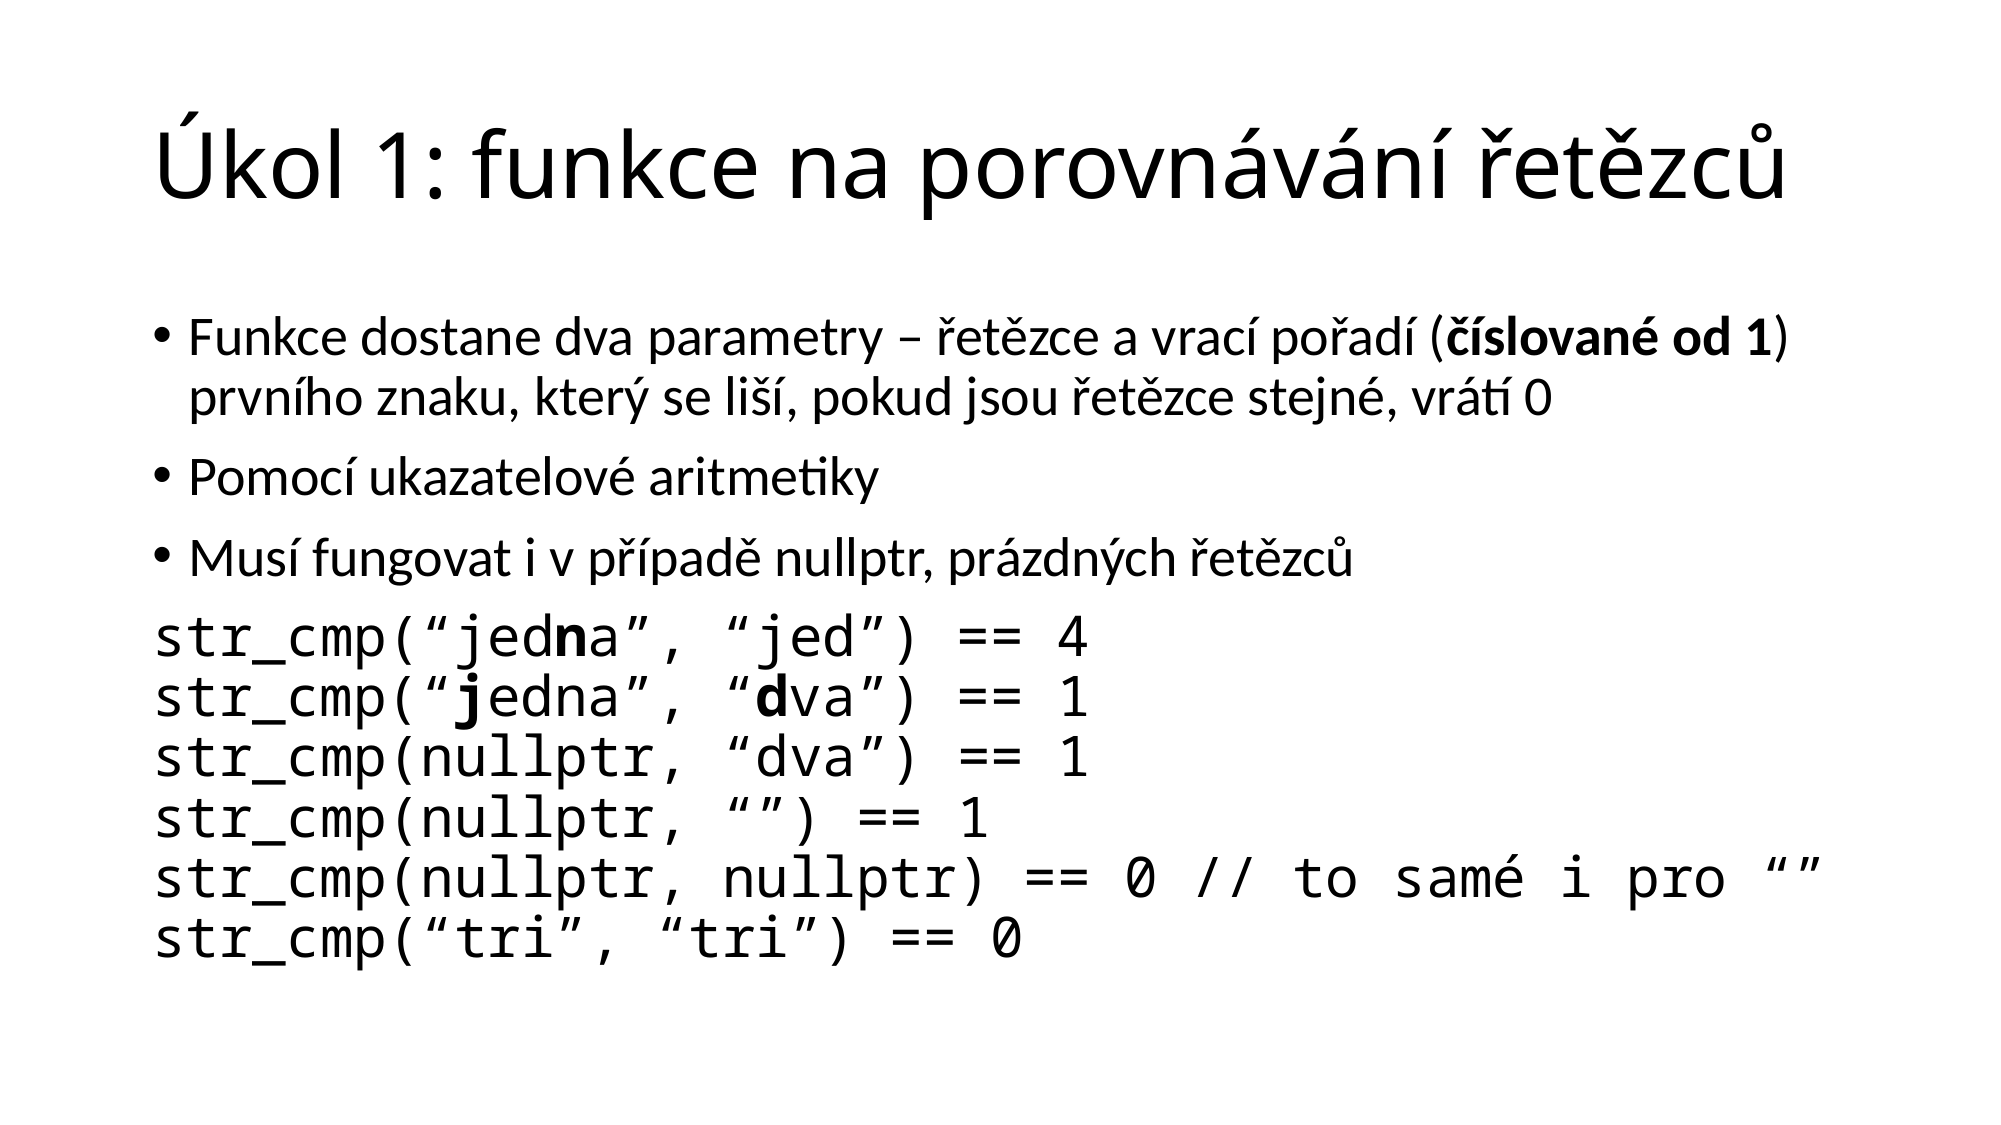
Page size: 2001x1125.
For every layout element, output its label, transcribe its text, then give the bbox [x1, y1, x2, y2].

title Úkol 1: funkce na porovnávání řetězců [137, 59, 1863, 278]
list Funkce dostane dva parametry – řetězce a vrací pořadí (číslované od 1) prvního znaku, který se liší, pokud jsou řetězce stejné, vrátí 0 Pomocí ukazatelové aritmetiky Musí fungovat i v případě nullptr, prázdných řetězců str_cmp(“jedna”, “jed”) == 4 str_cmp(“jedna”, “dva”) == 1 str_cmp(nullptr, “dva”) == 1 str_cmp(nullptr, “”) == 1 str_cmp(nullptr, nullptr) == 0 // to samé i pro “” str_cmp(“tri”, “tri”) == 0 [137, 299, 1863, 1014]
